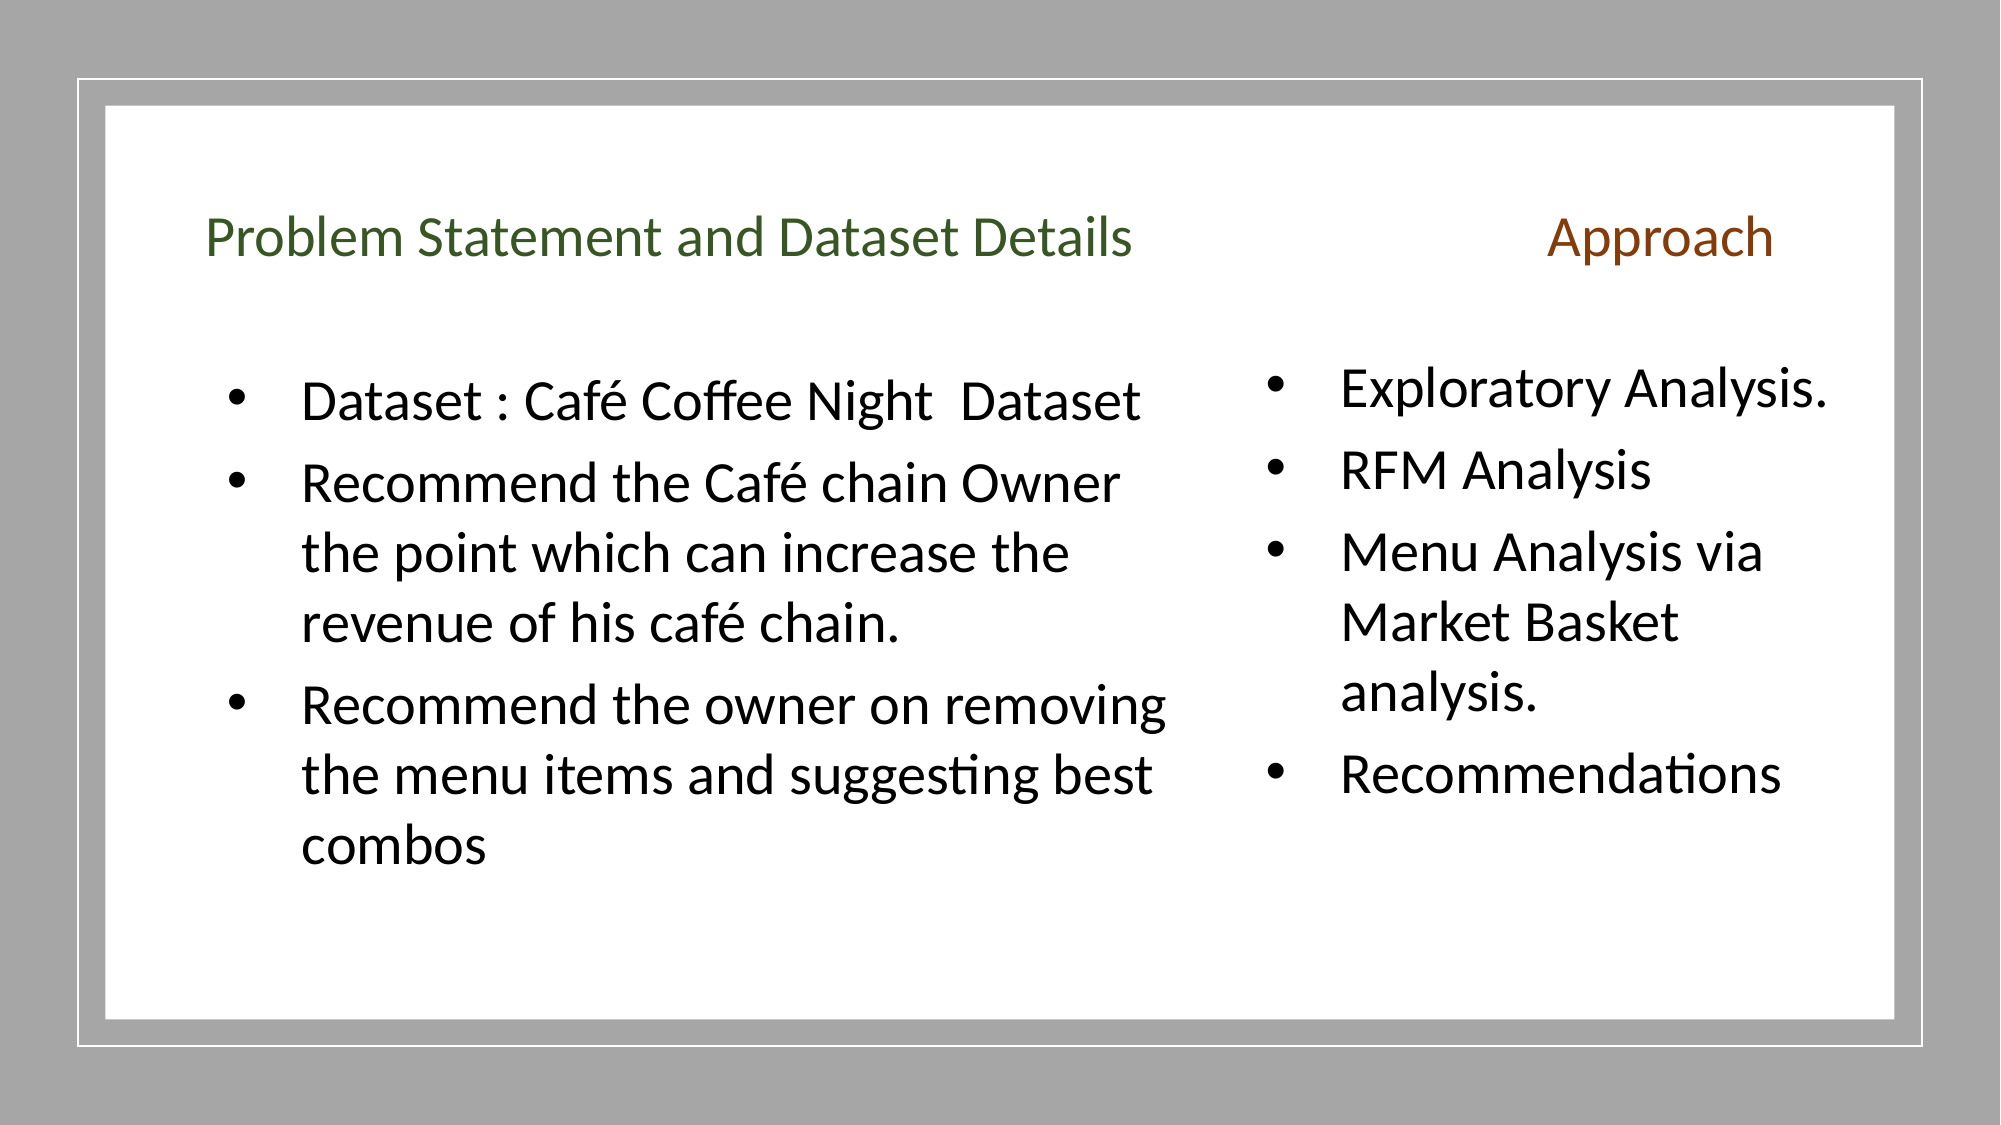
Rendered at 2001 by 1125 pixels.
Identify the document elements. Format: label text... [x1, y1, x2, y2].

text_box Approach [1532, 191, 1810, 315]
text_box Dataset : Café Coffee Night Dataset Recommend the Café chain Owner the point which can increase the revenue of his café chain. Recommend the owner on removing the menu items and suggesting best combos [212, 354, 1212, 960]
text_box [0, 0, 2000, 1125]
text_box [104, 104, 1895, 1020]
text_box Exploratory Analysis. RFM Analysis Menu Analysis via Market Basket analysis. Recommendations [1250, 341, 1857, 947]
text_box [77, 78, 1923, 1047]
text_box Problem Statement and Dataset Details [190, 191, 1520, 315]
